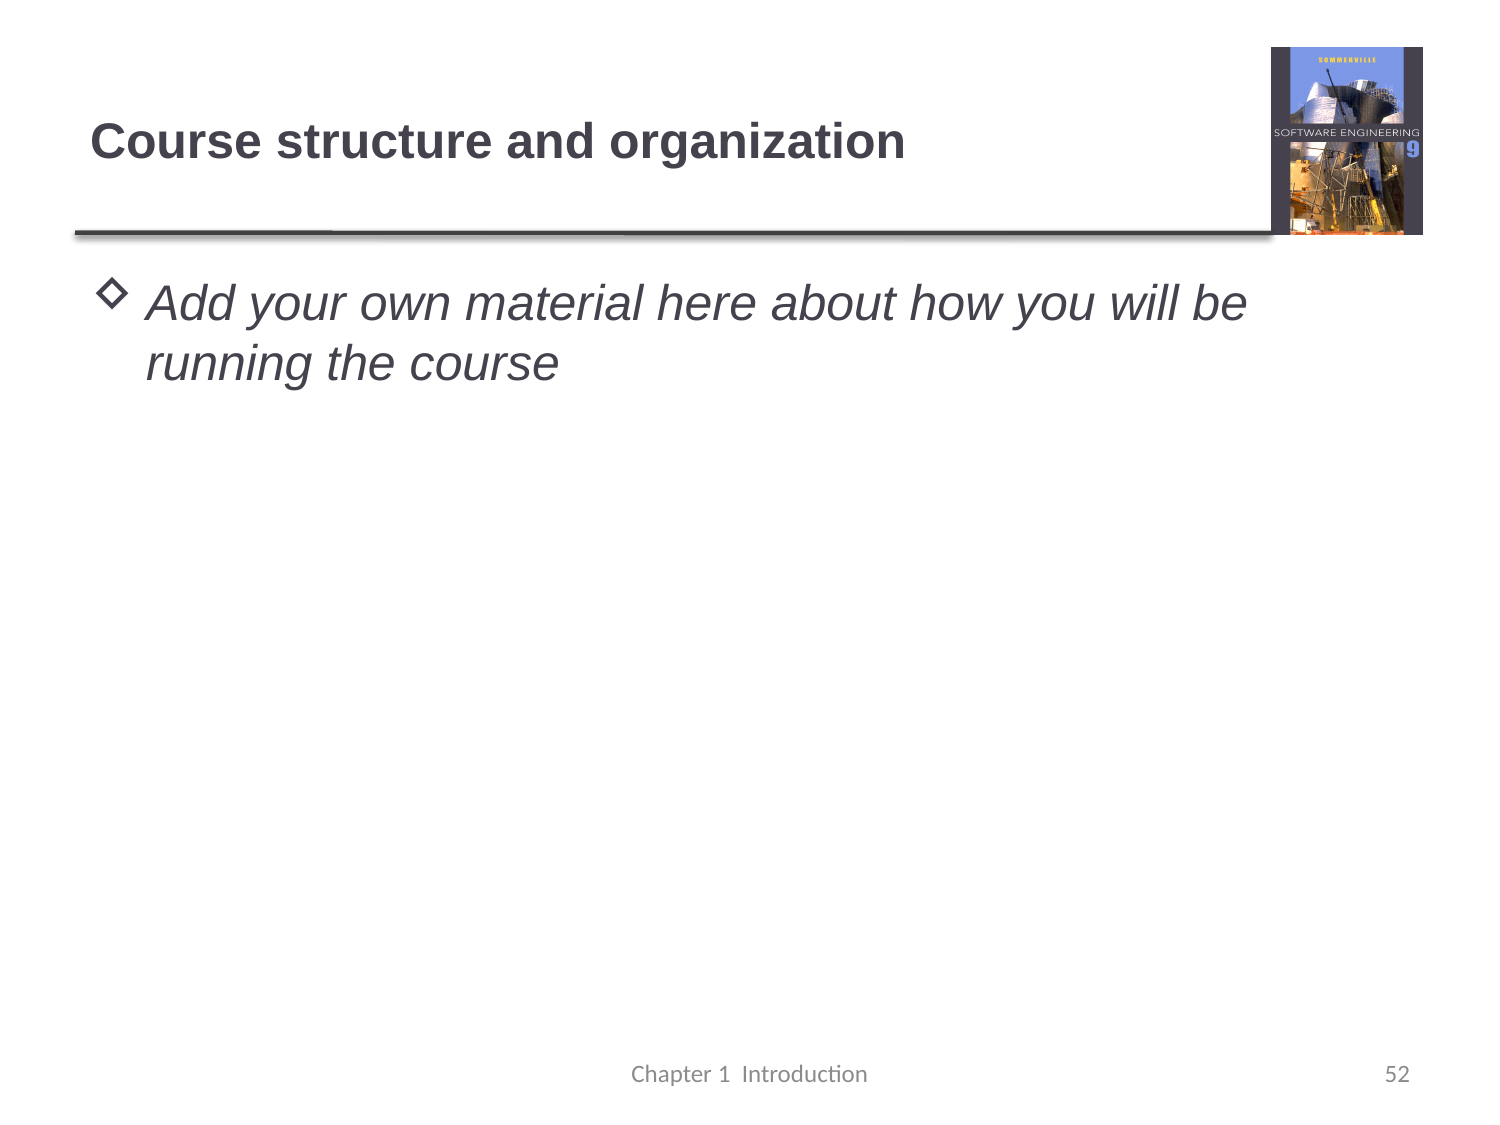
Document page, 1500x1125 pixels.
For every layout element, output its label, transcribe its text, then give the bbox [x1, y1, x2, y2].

footer Chapter 1 Introduction [512, 1042, 988, 1103]
title Course structure and organization [74, 44, 1272, 233]
picture [1272, 47, 1423, 235]
slide_number 52 [1074, 1042, 1425, 1103]
list Add your own material here about how you will be running the course [75, 262, 1425, 1005]
